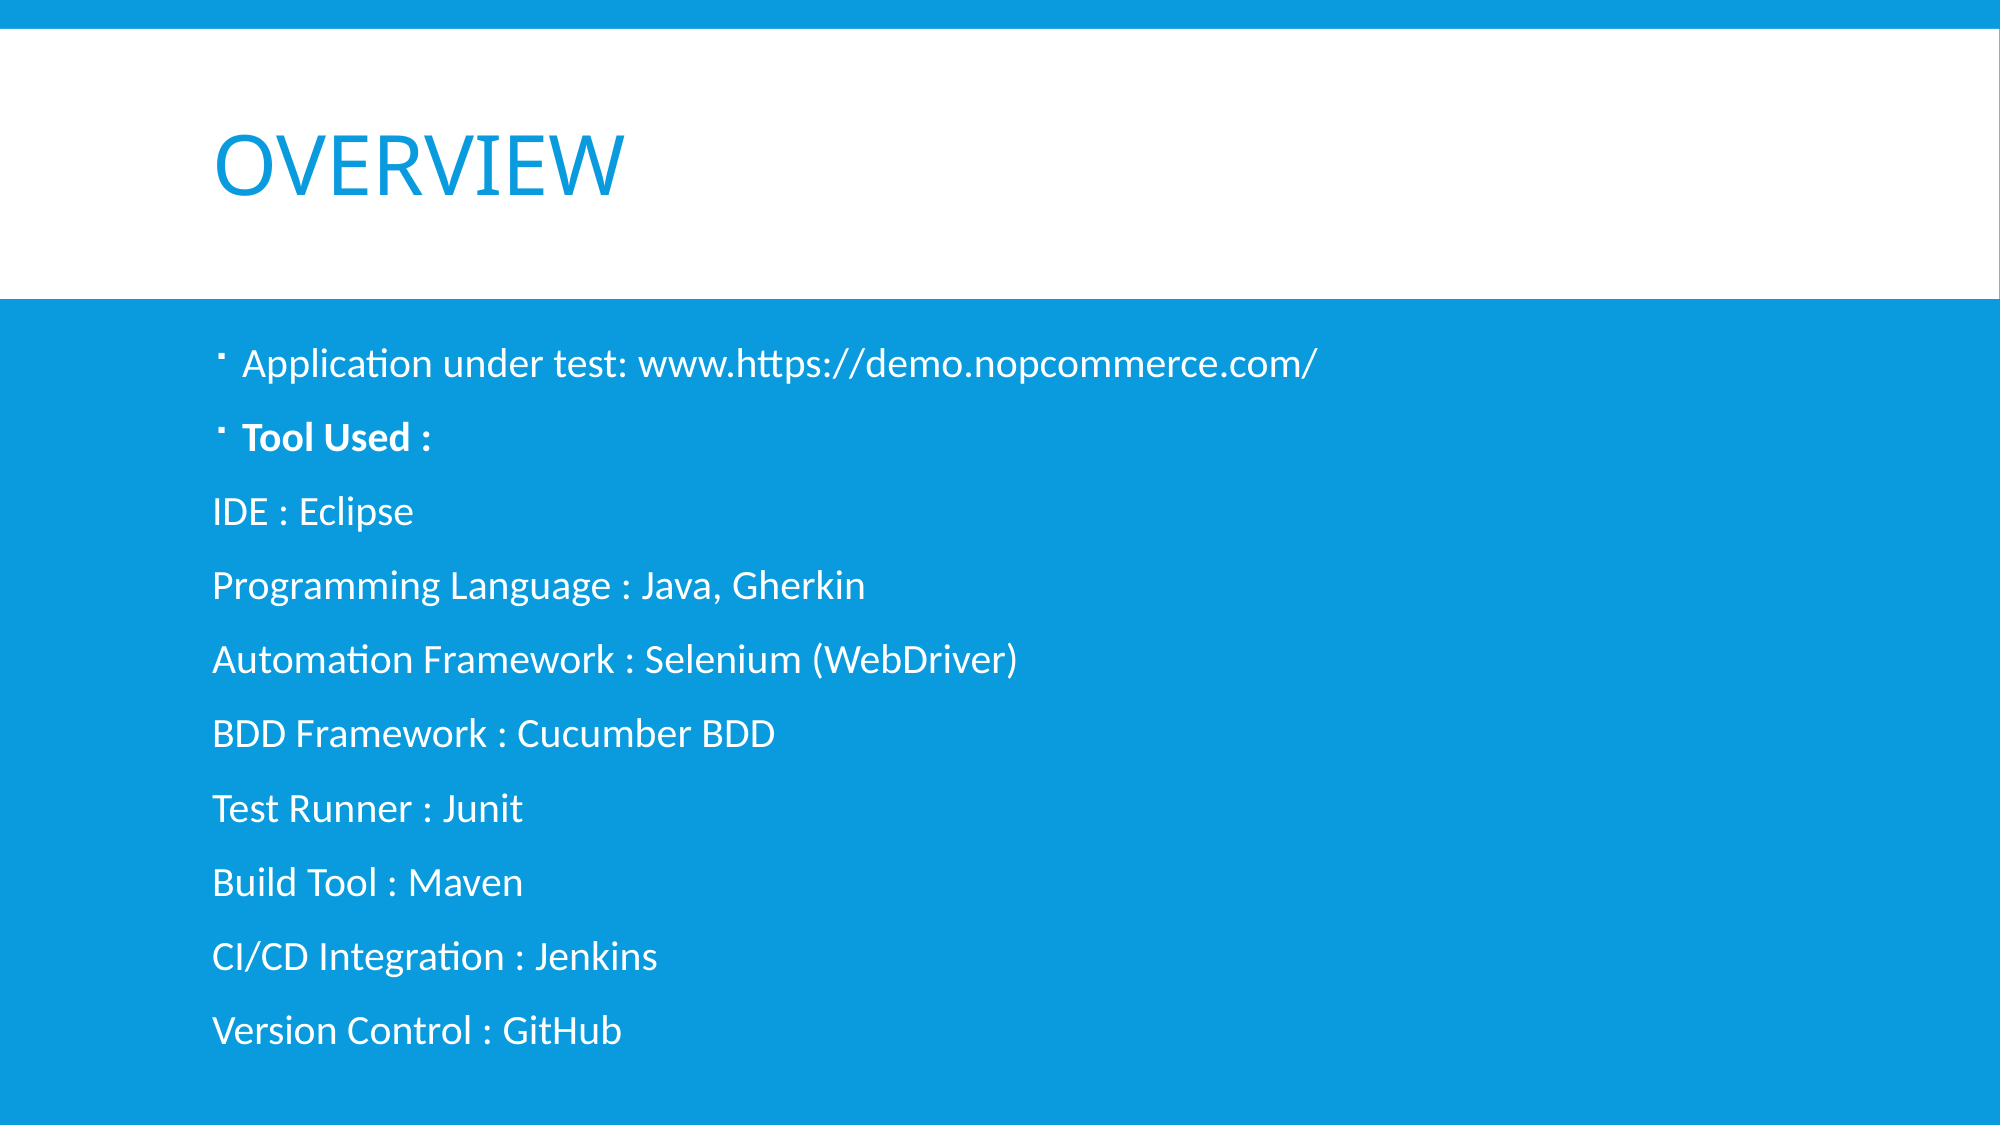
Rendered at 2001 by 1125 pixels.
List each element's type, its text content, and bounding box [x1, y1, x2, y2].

text_box Application under test: www.https://demo.nopcommerce.com/ Tool Used : IDE : Eclipse Programming Language : Java, Gherkin Automation Framework : Selenium (WebDriver) BDD Framework : Cucumber BDD Test Runner : Junit Build Tool : Maven CI/CD Integration : Jenkins Version Control : GitHub [197, 244, 1953, 1125]
title Overview [197, 46, 1803, 244]
